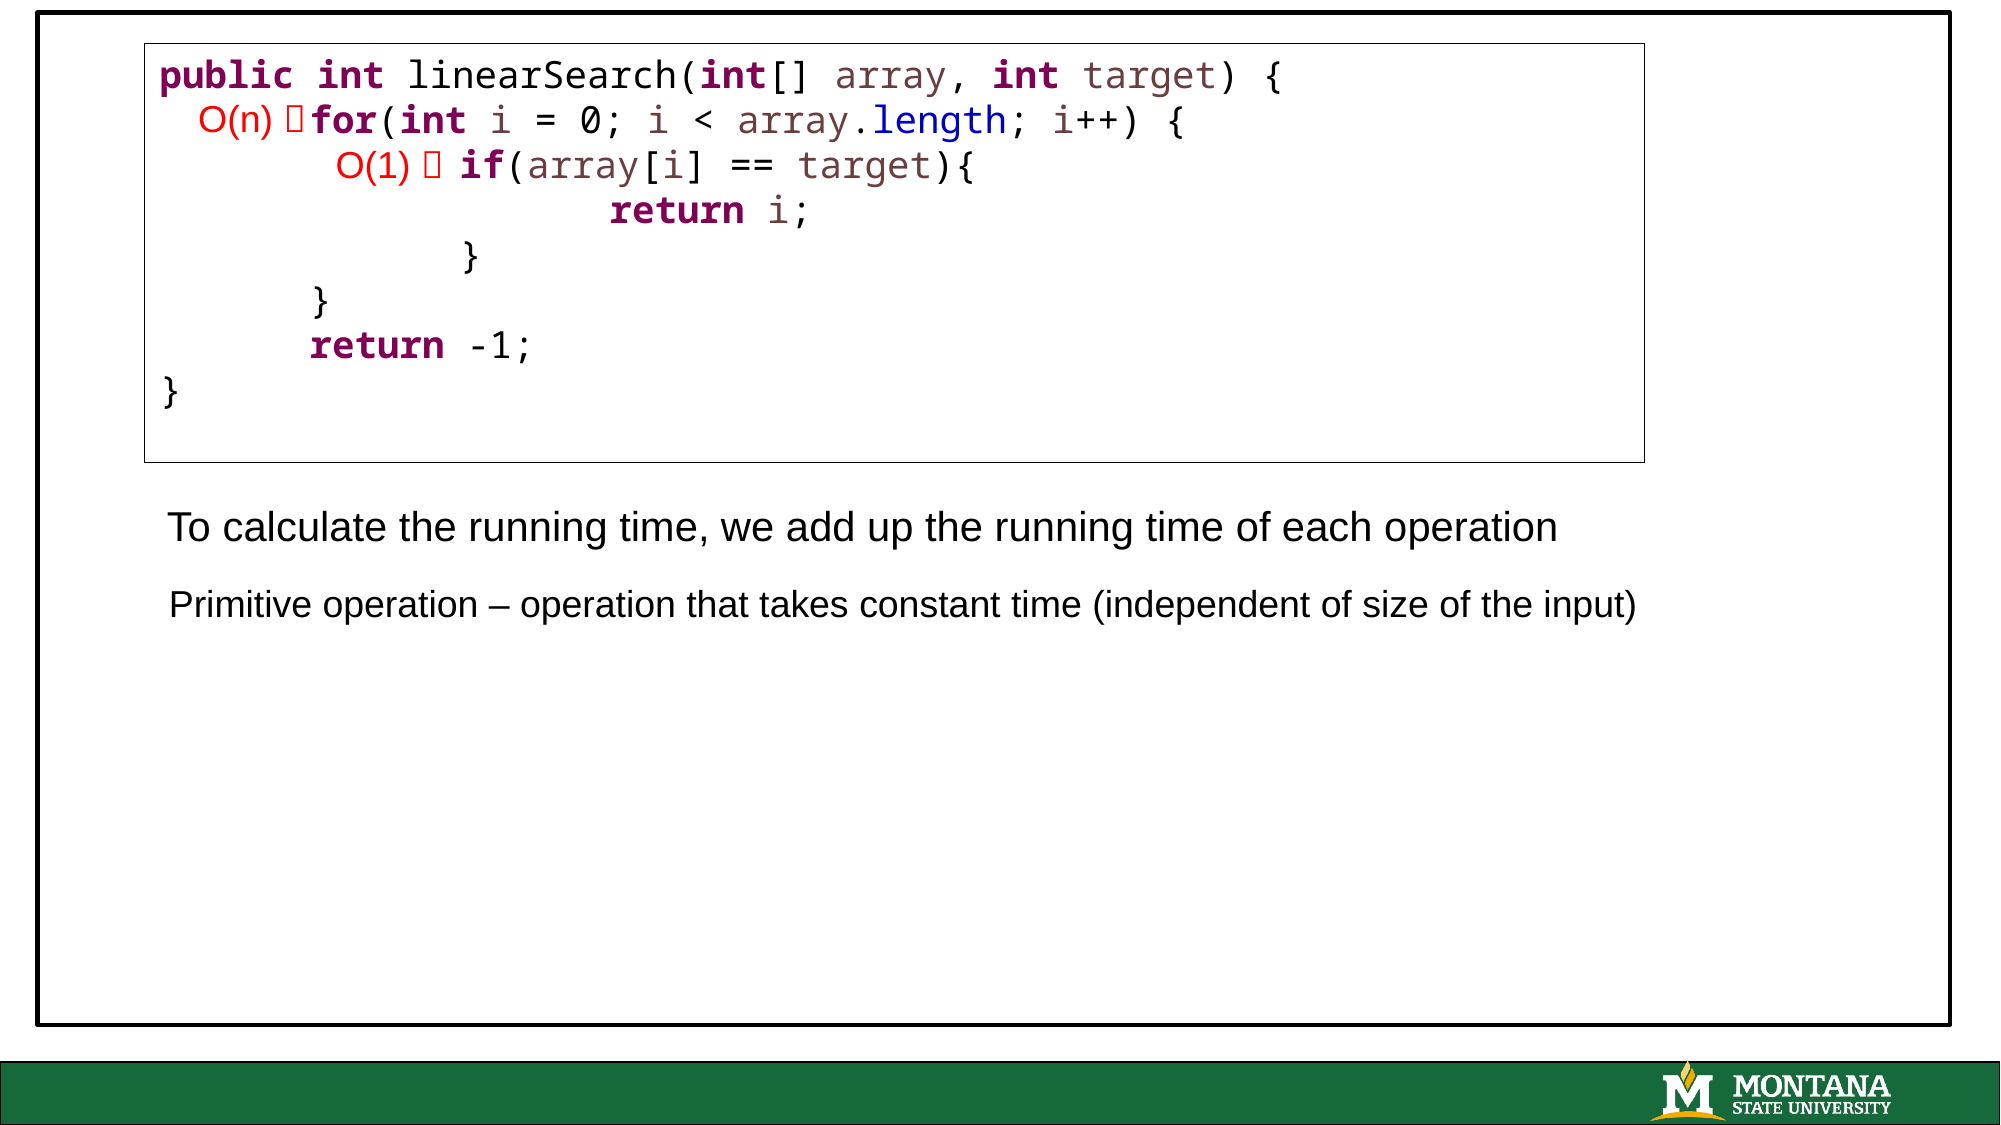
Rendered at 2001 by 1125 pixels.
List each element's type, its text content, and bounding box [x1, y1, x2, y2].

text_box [1892, 1060, 2000, 1125]
text_box O(n)  [183, 87, 331, 148]
text_box To calculate the running time, we add up the running time of each operation [152, 491, 1574, 557]
text_box O(1)  [320, 133, 469, 194]
text_box public int linearSearch(int[] array, int target) { for(int i = 0; i < array.length; i++) { if(array[i] == target){ return i; } } return -1; } [144, 43, 1645, 463]
text_box Primitive operation – operation that takes constant time (independent of size of the input) [153, 572, 1653, 633]
picture [1649, 1060, 1892, 1122]
text_box [35, 10, 1952, 1027]
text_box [0, 1060, 1647, 1125]
